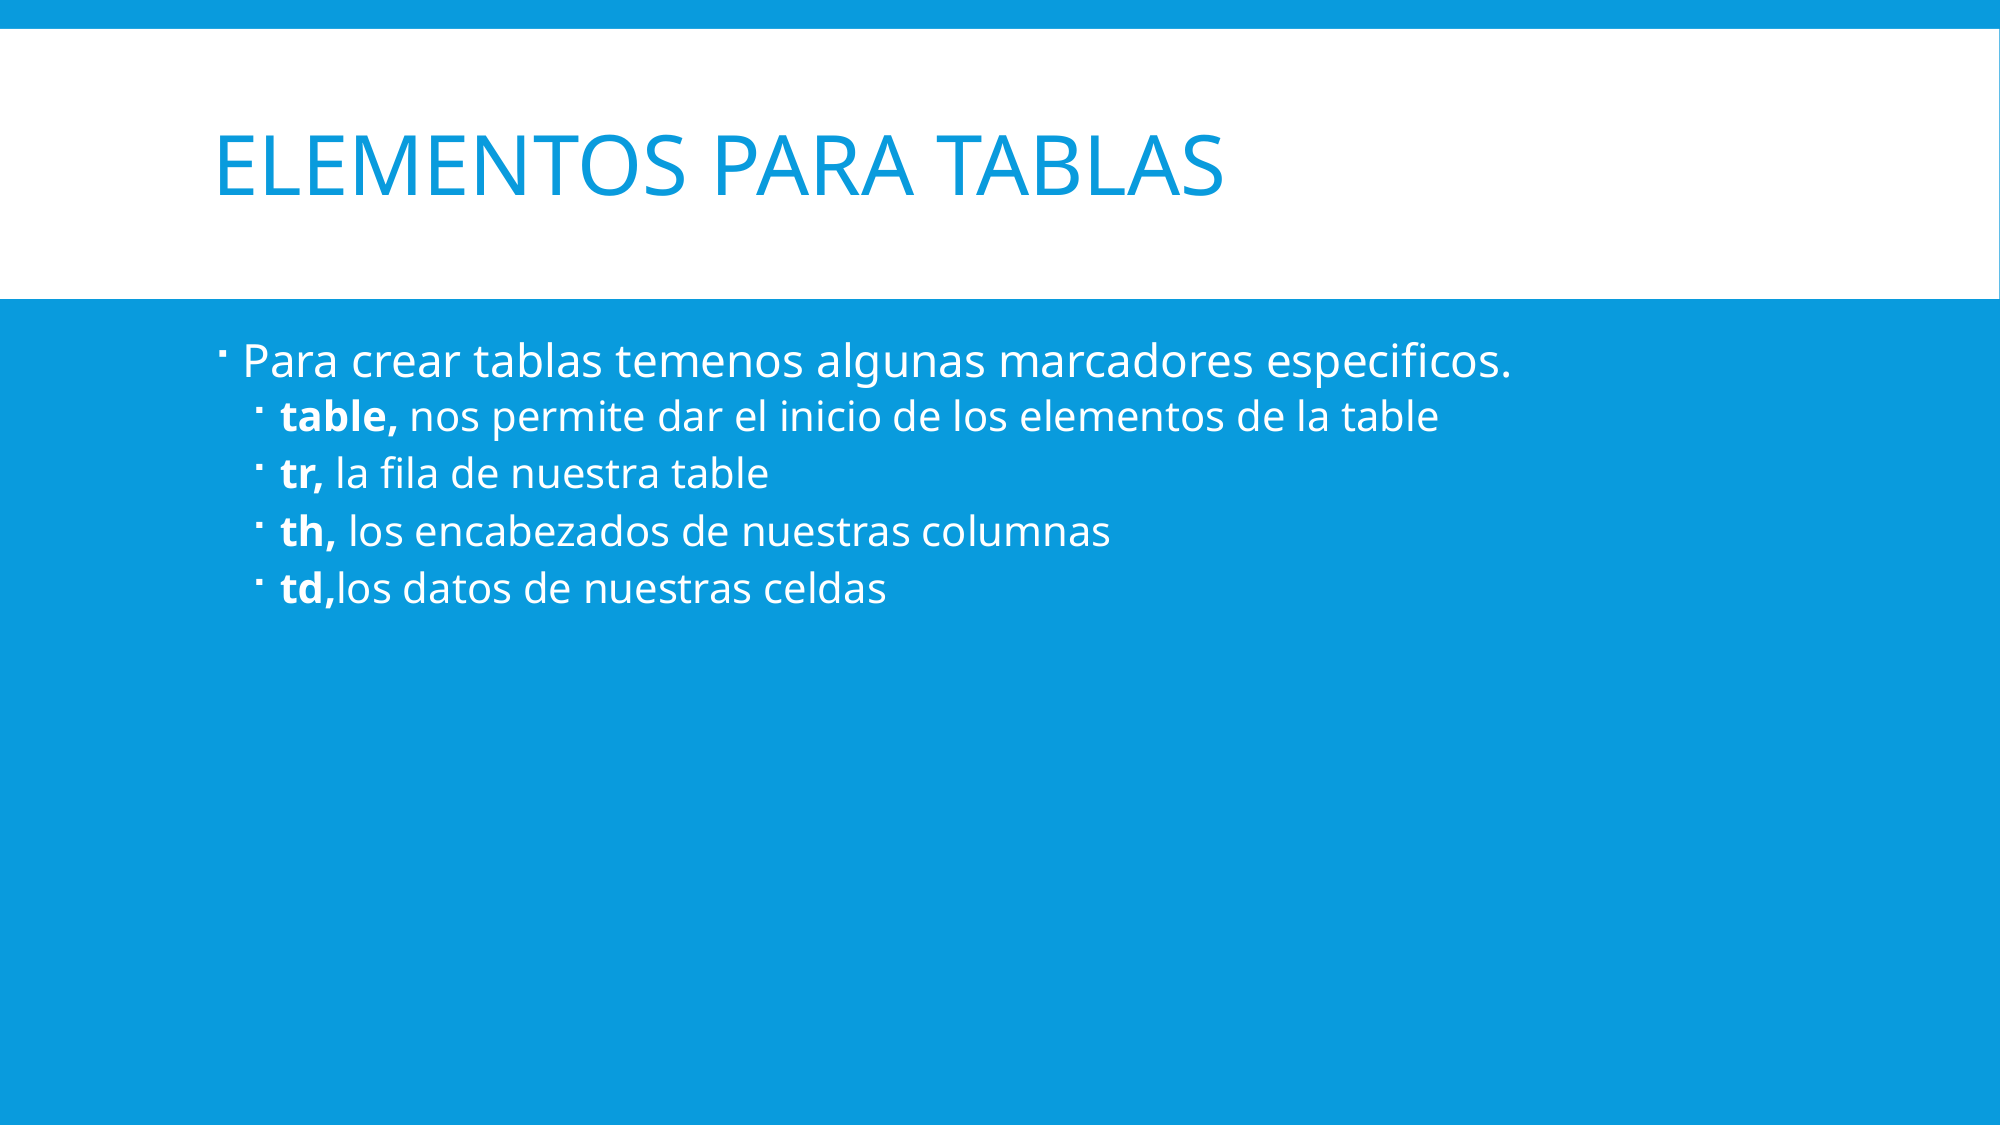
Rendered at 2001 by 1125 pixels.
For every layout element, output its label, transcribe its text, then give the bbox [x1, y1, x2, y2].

list Para crear tablas temenos algunas marcadores especificos. table, nos permite dar el inicio de los elementos de la table tr, la fila de nuestra table th, los encabezados de nuestras columnas td,los datos de nuestras celdas [197, 329, 1803, 1020]
title Elementos para tablas [197, 46, 1803, 295]
